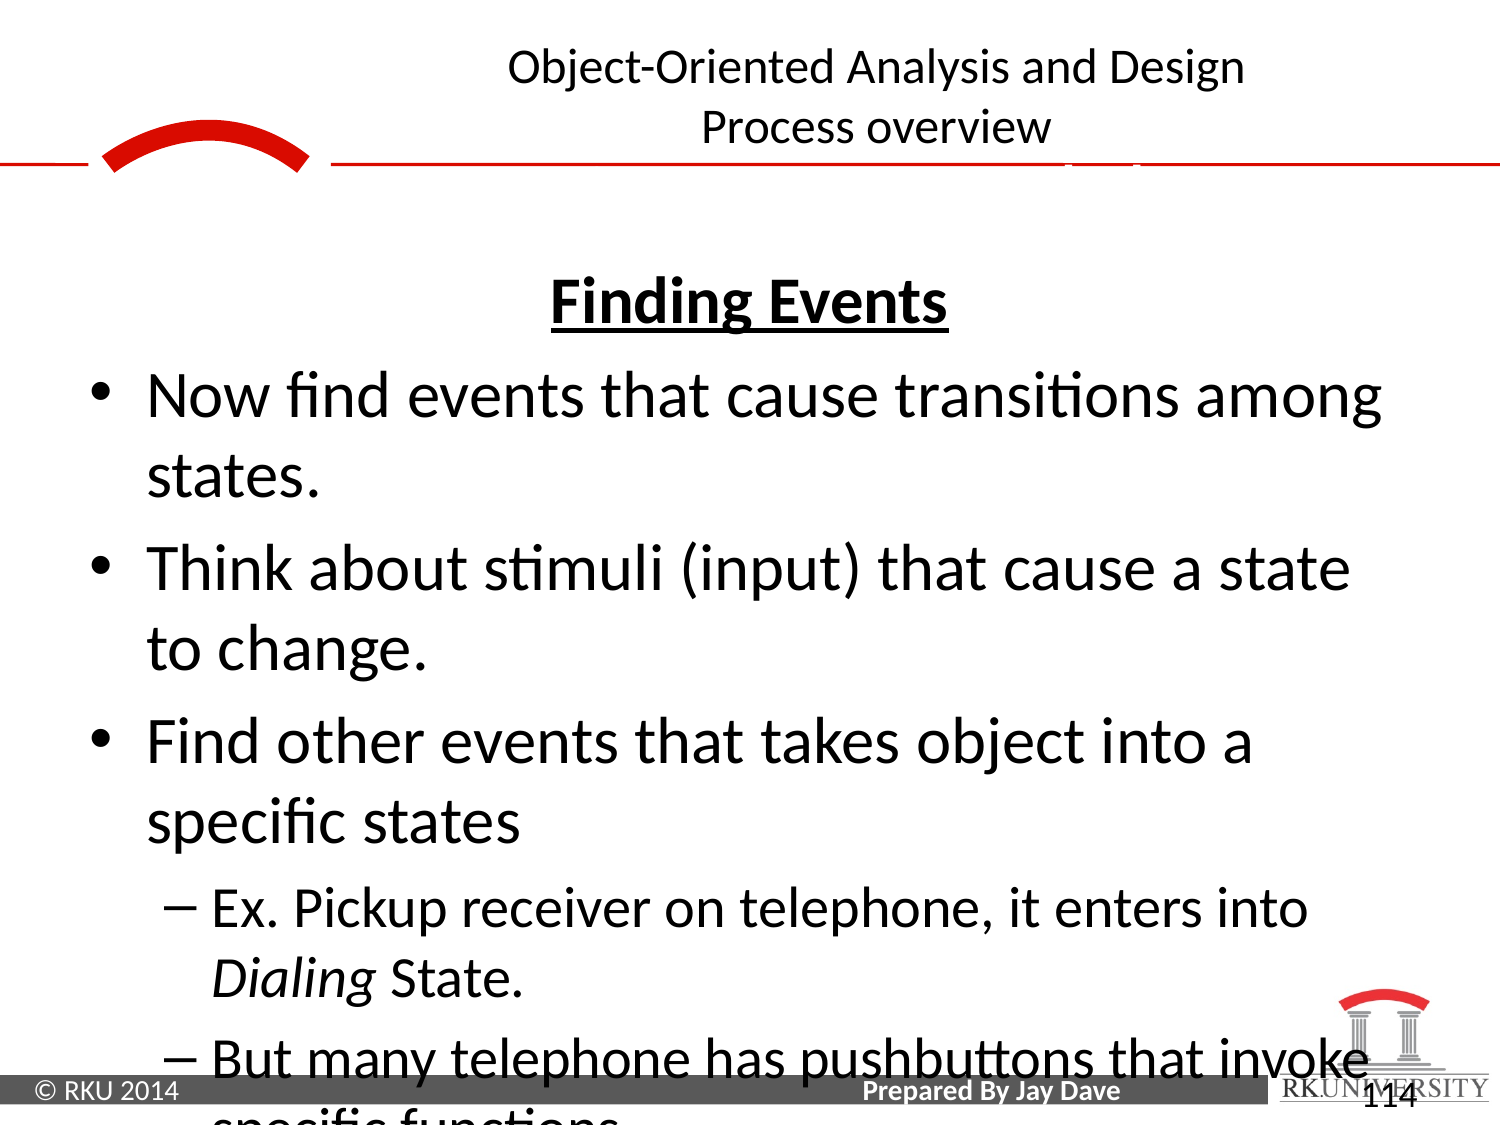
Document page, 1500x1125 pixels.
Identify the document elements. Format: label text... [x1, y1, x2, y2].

text_box Domain State Model [74, 137, 1425, 220]
list Finding Events Now find events that cause transitions among states. Think about stimuli (input) that cause a state to change. Find other events that takes object into a specific states Ex. Pickup receiver on telephone, it enters into Dialing State. But many telephone has pushbuttons that invoke specific functions. [75, 249, 1425, 1009]
picture [1268, 963, 1500, 1125]
slide_number 114 [1345, 1062, 1467, 1108]
